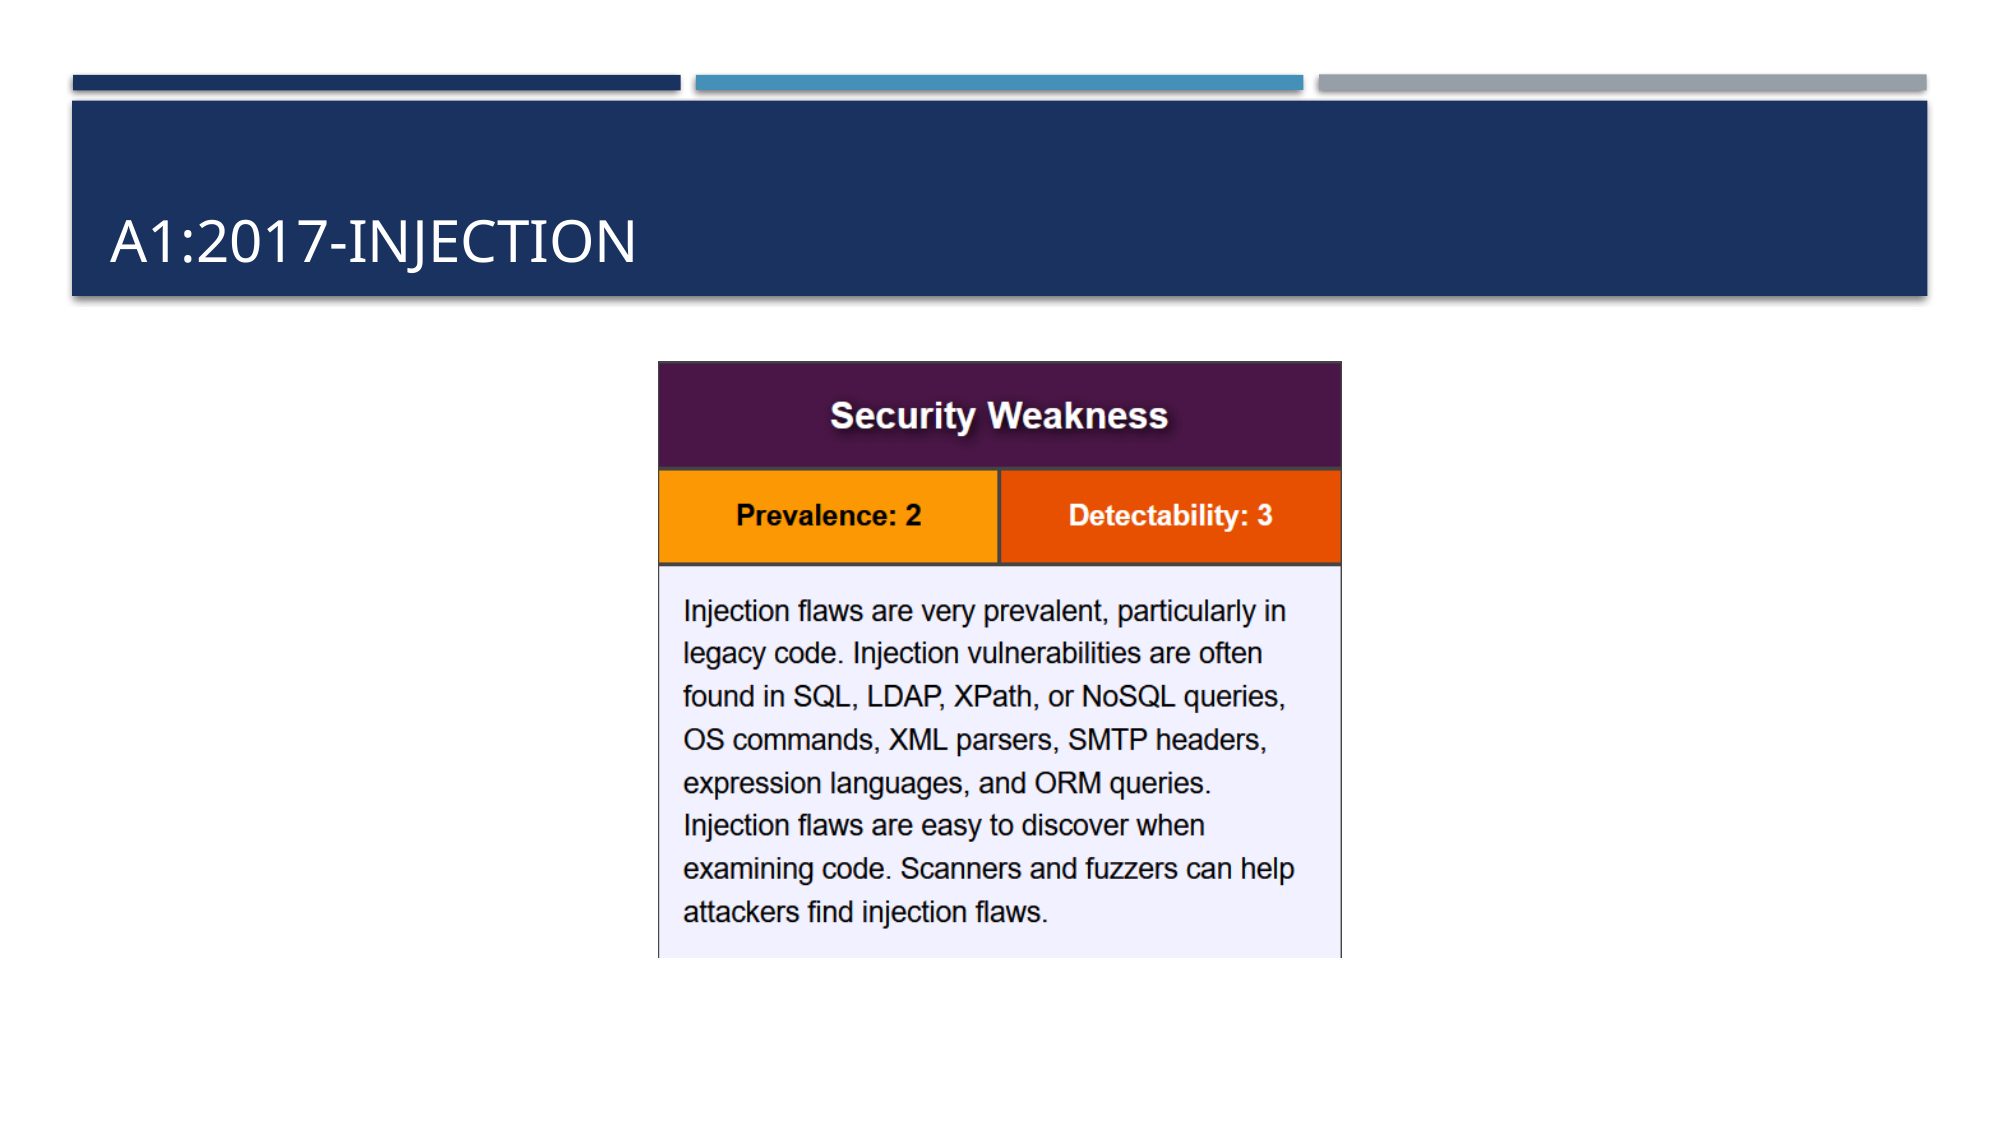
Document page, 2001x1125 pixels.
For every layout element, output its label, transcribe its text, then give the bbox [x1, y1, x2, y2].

title A1:2017-Injection [95, 115, 1905, 282]
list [657, 360, 1343, 959]
